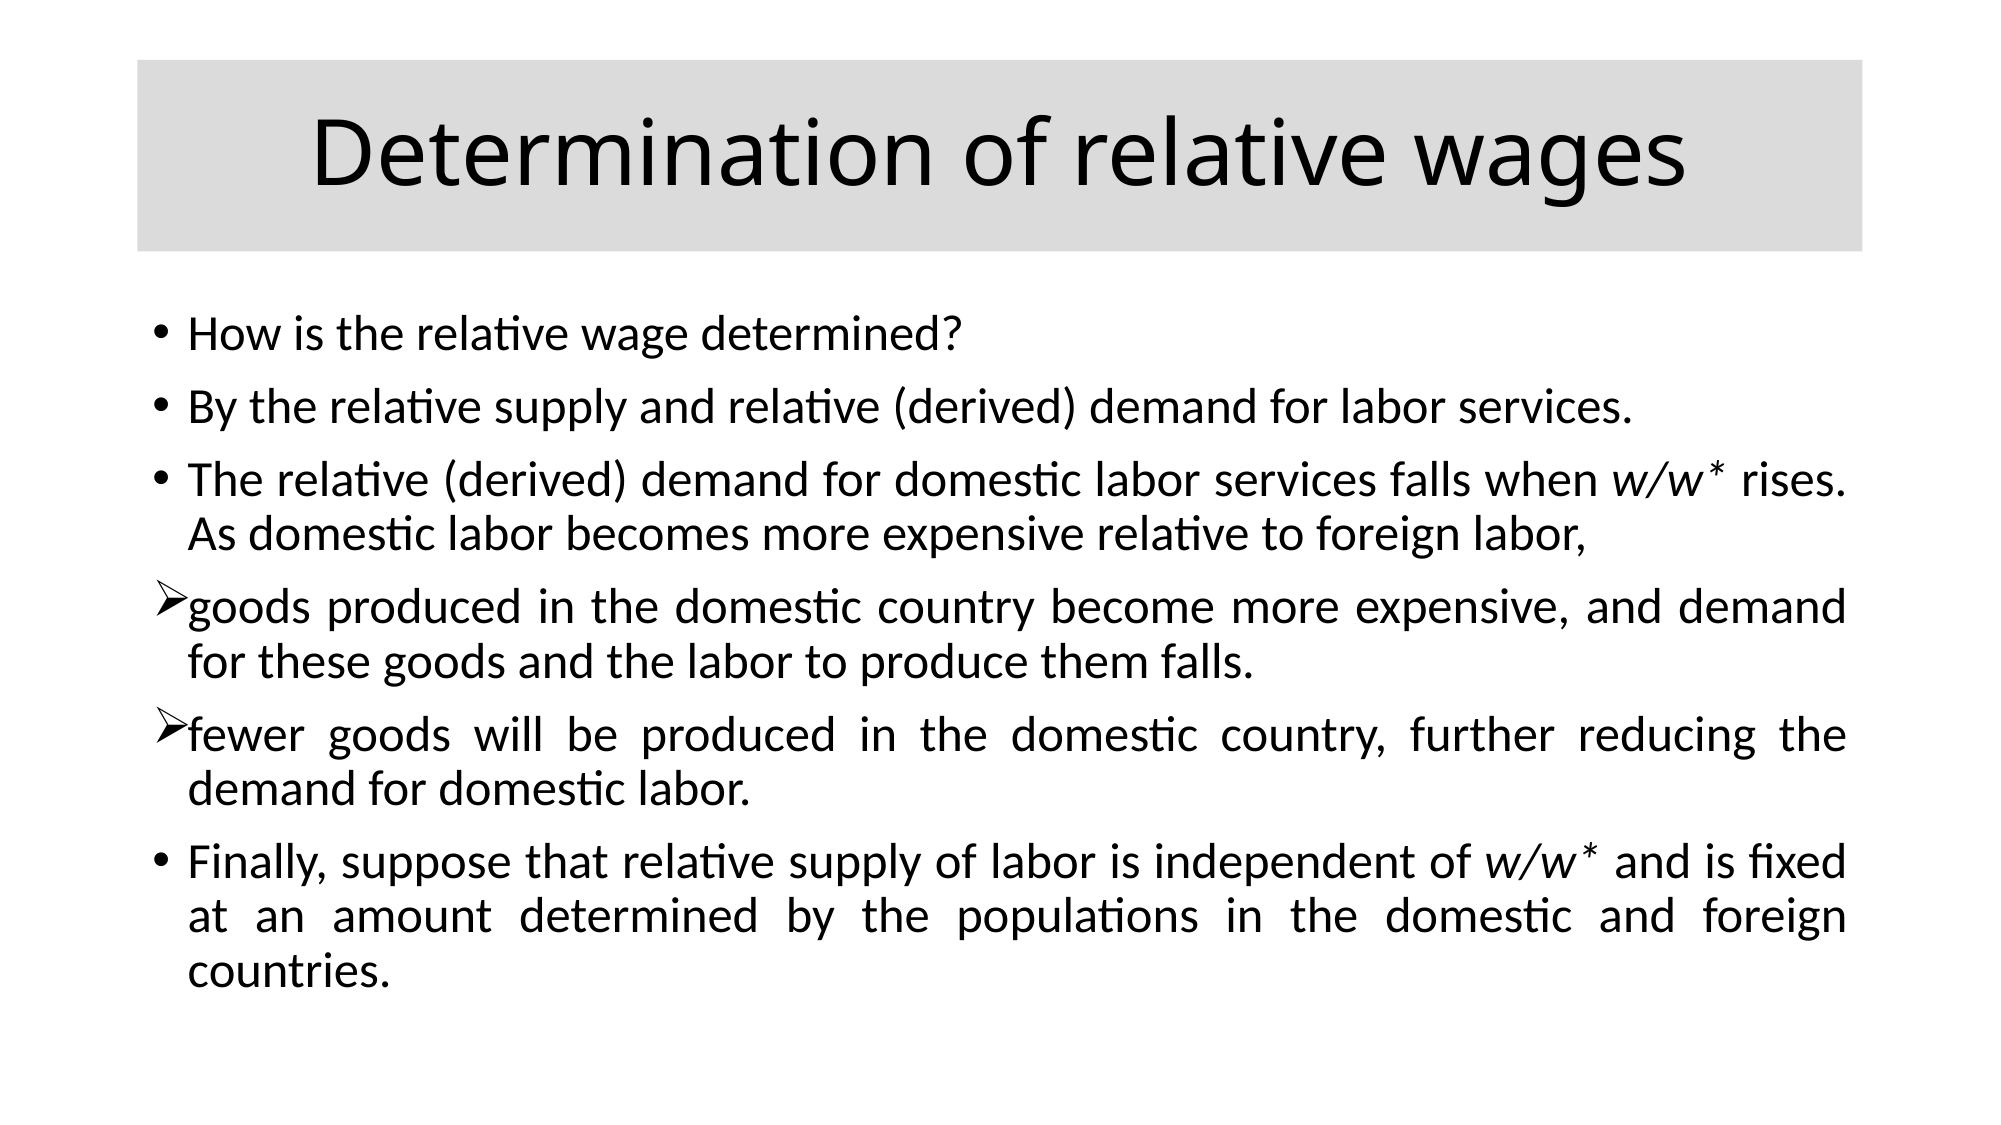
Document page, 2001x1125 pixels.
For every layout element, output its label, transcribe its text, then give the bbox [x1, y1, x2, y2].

list How is the relative wage determined? By the relative supply and relative (derived) demand for labor services. The relative (derived) demand for domestic labor services falls when w/w* rises. As domestic labor becomes more expensive relative to foreign labor, goods produced in the domestic country become more expensive, and demand for these goods and the labor to produce them falls. fewer goods will be produced in the domestic country, further reducing the demand for domestic labor. Finally, suppose that relative supply of labor is independent of w/w* and is fixed at an amount determined by the populations in the domestic and foreign countries. [137, 299, 1863, 1014]
title Determination of relative wages [137, 59, 1863, 252]
